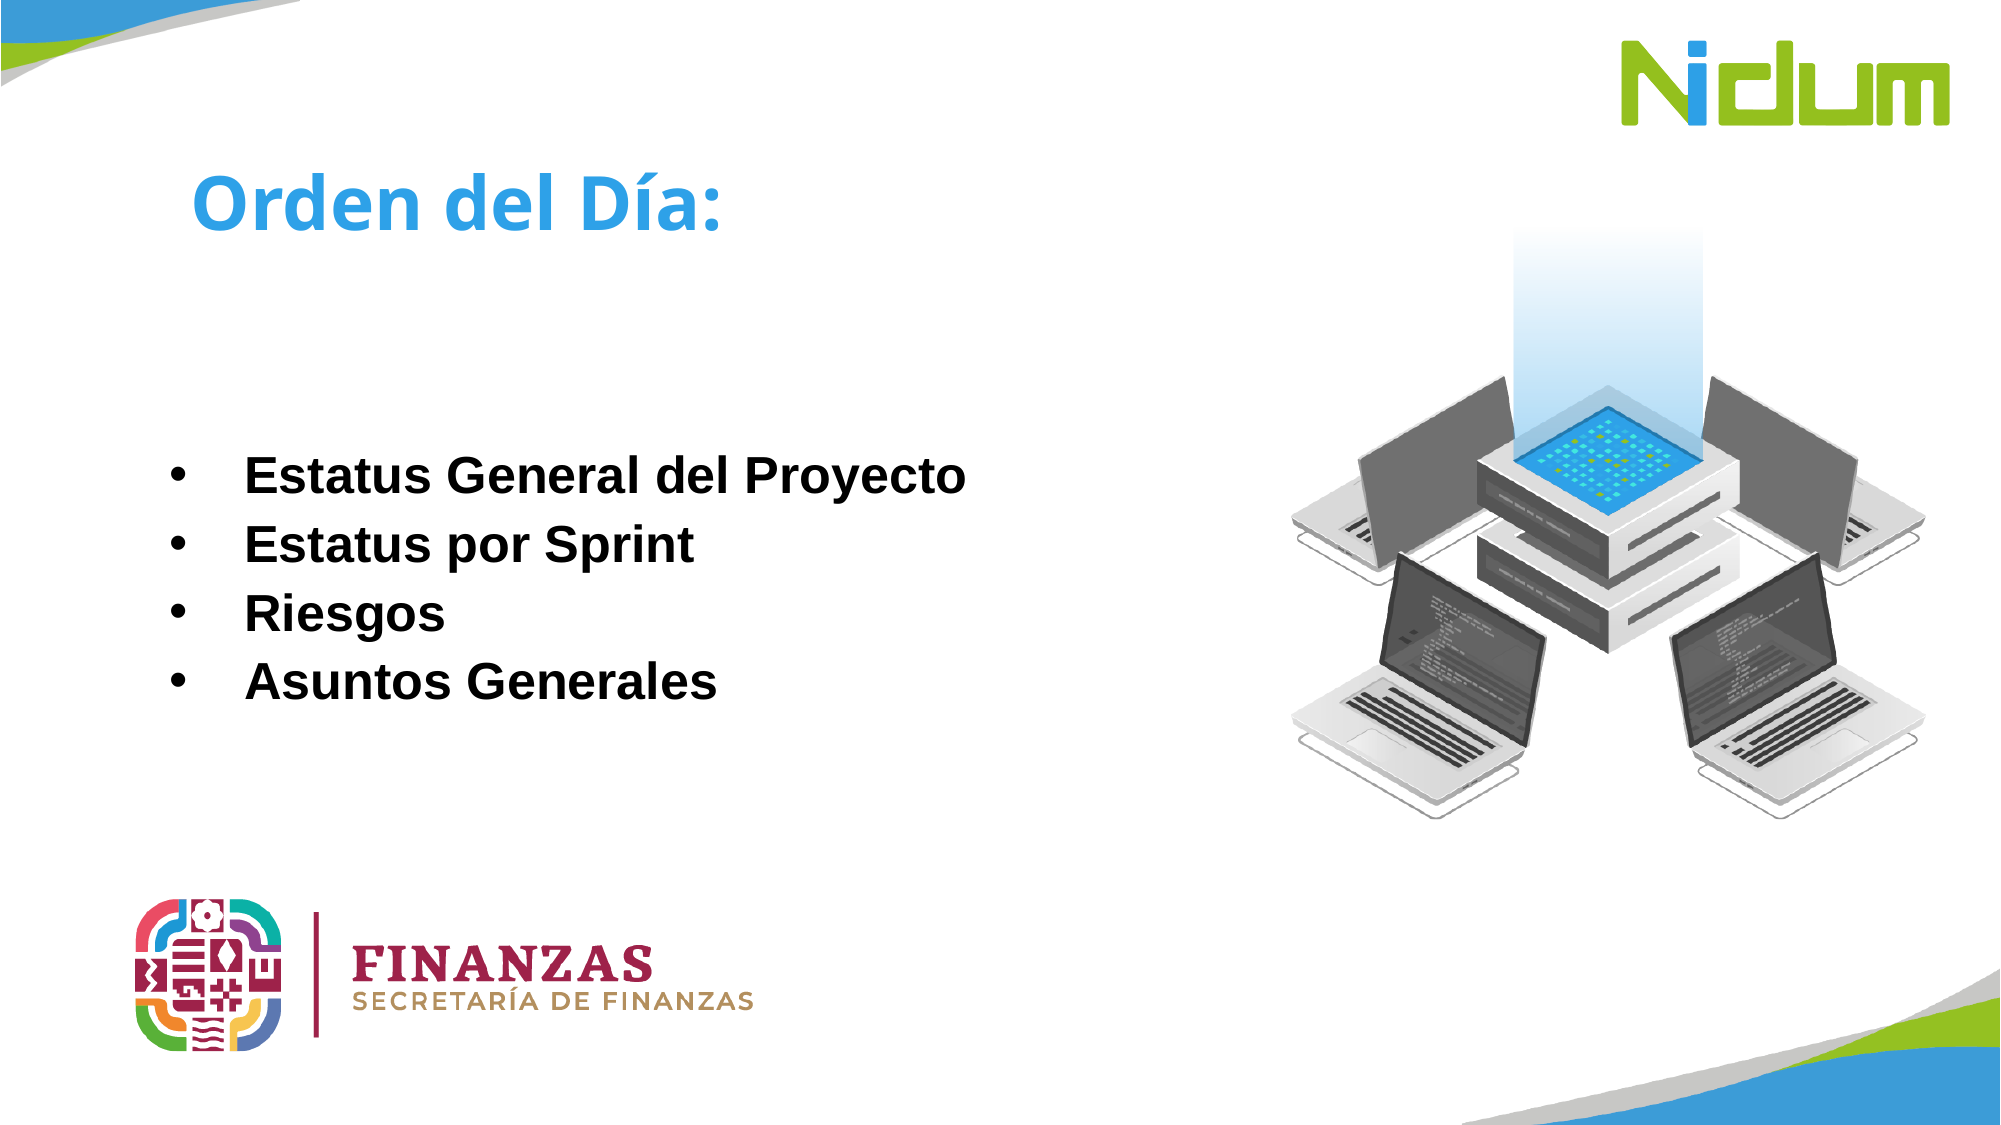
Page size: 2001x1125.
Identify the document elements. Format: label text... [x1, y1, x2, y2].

picture [120, 882, 794, 1065]
picture [1461, 955, 2000, 1125]
picture [1, 0, 300, 94]
text_box Estatus General del Proyecto Estatus por Sprint Riesgos Asuntos Generales [154, 342, 1414, 955]
text_box Orden del Día: [100, 98, 813, 303]
picture [1186, 0, 2000, 846]
